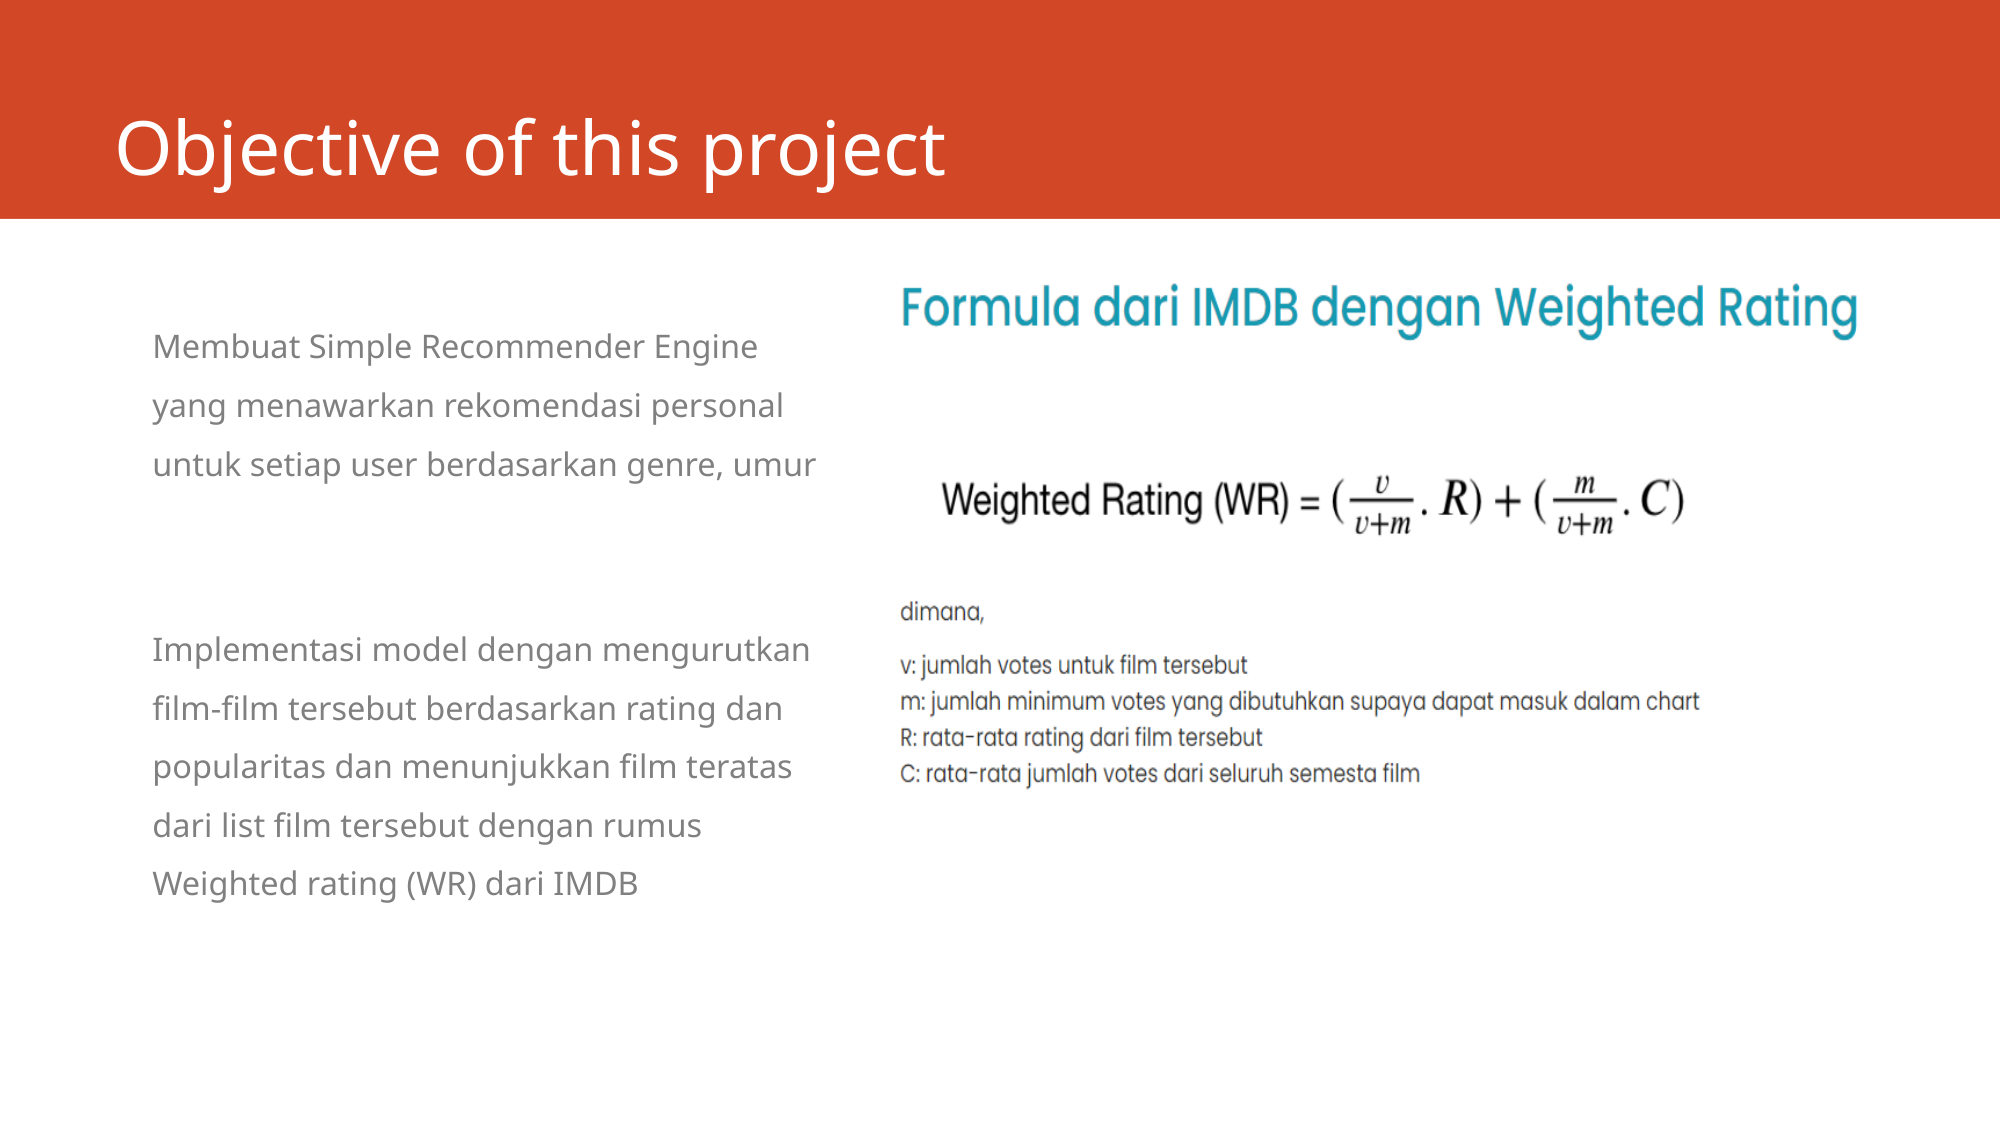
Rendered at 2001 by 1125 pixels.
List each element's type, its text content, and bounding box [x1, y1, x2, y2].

title Objective of this project [99, 0, 1863, 199]
list Membuat Simple Recommender Engine yang menawarkan rekomendasi personal untuk setiap user berdasarkan genre, umur Implementasi model dengan mengurutkan film-film tersebut berdasarkan rating dan popularitas dan menunjukkan film teratas dari list film tersebut dengan rumus Weighted rating (WR) dari IMDB [137, 299, 841, 1014]
picture [884, 281, 1936, 801]
